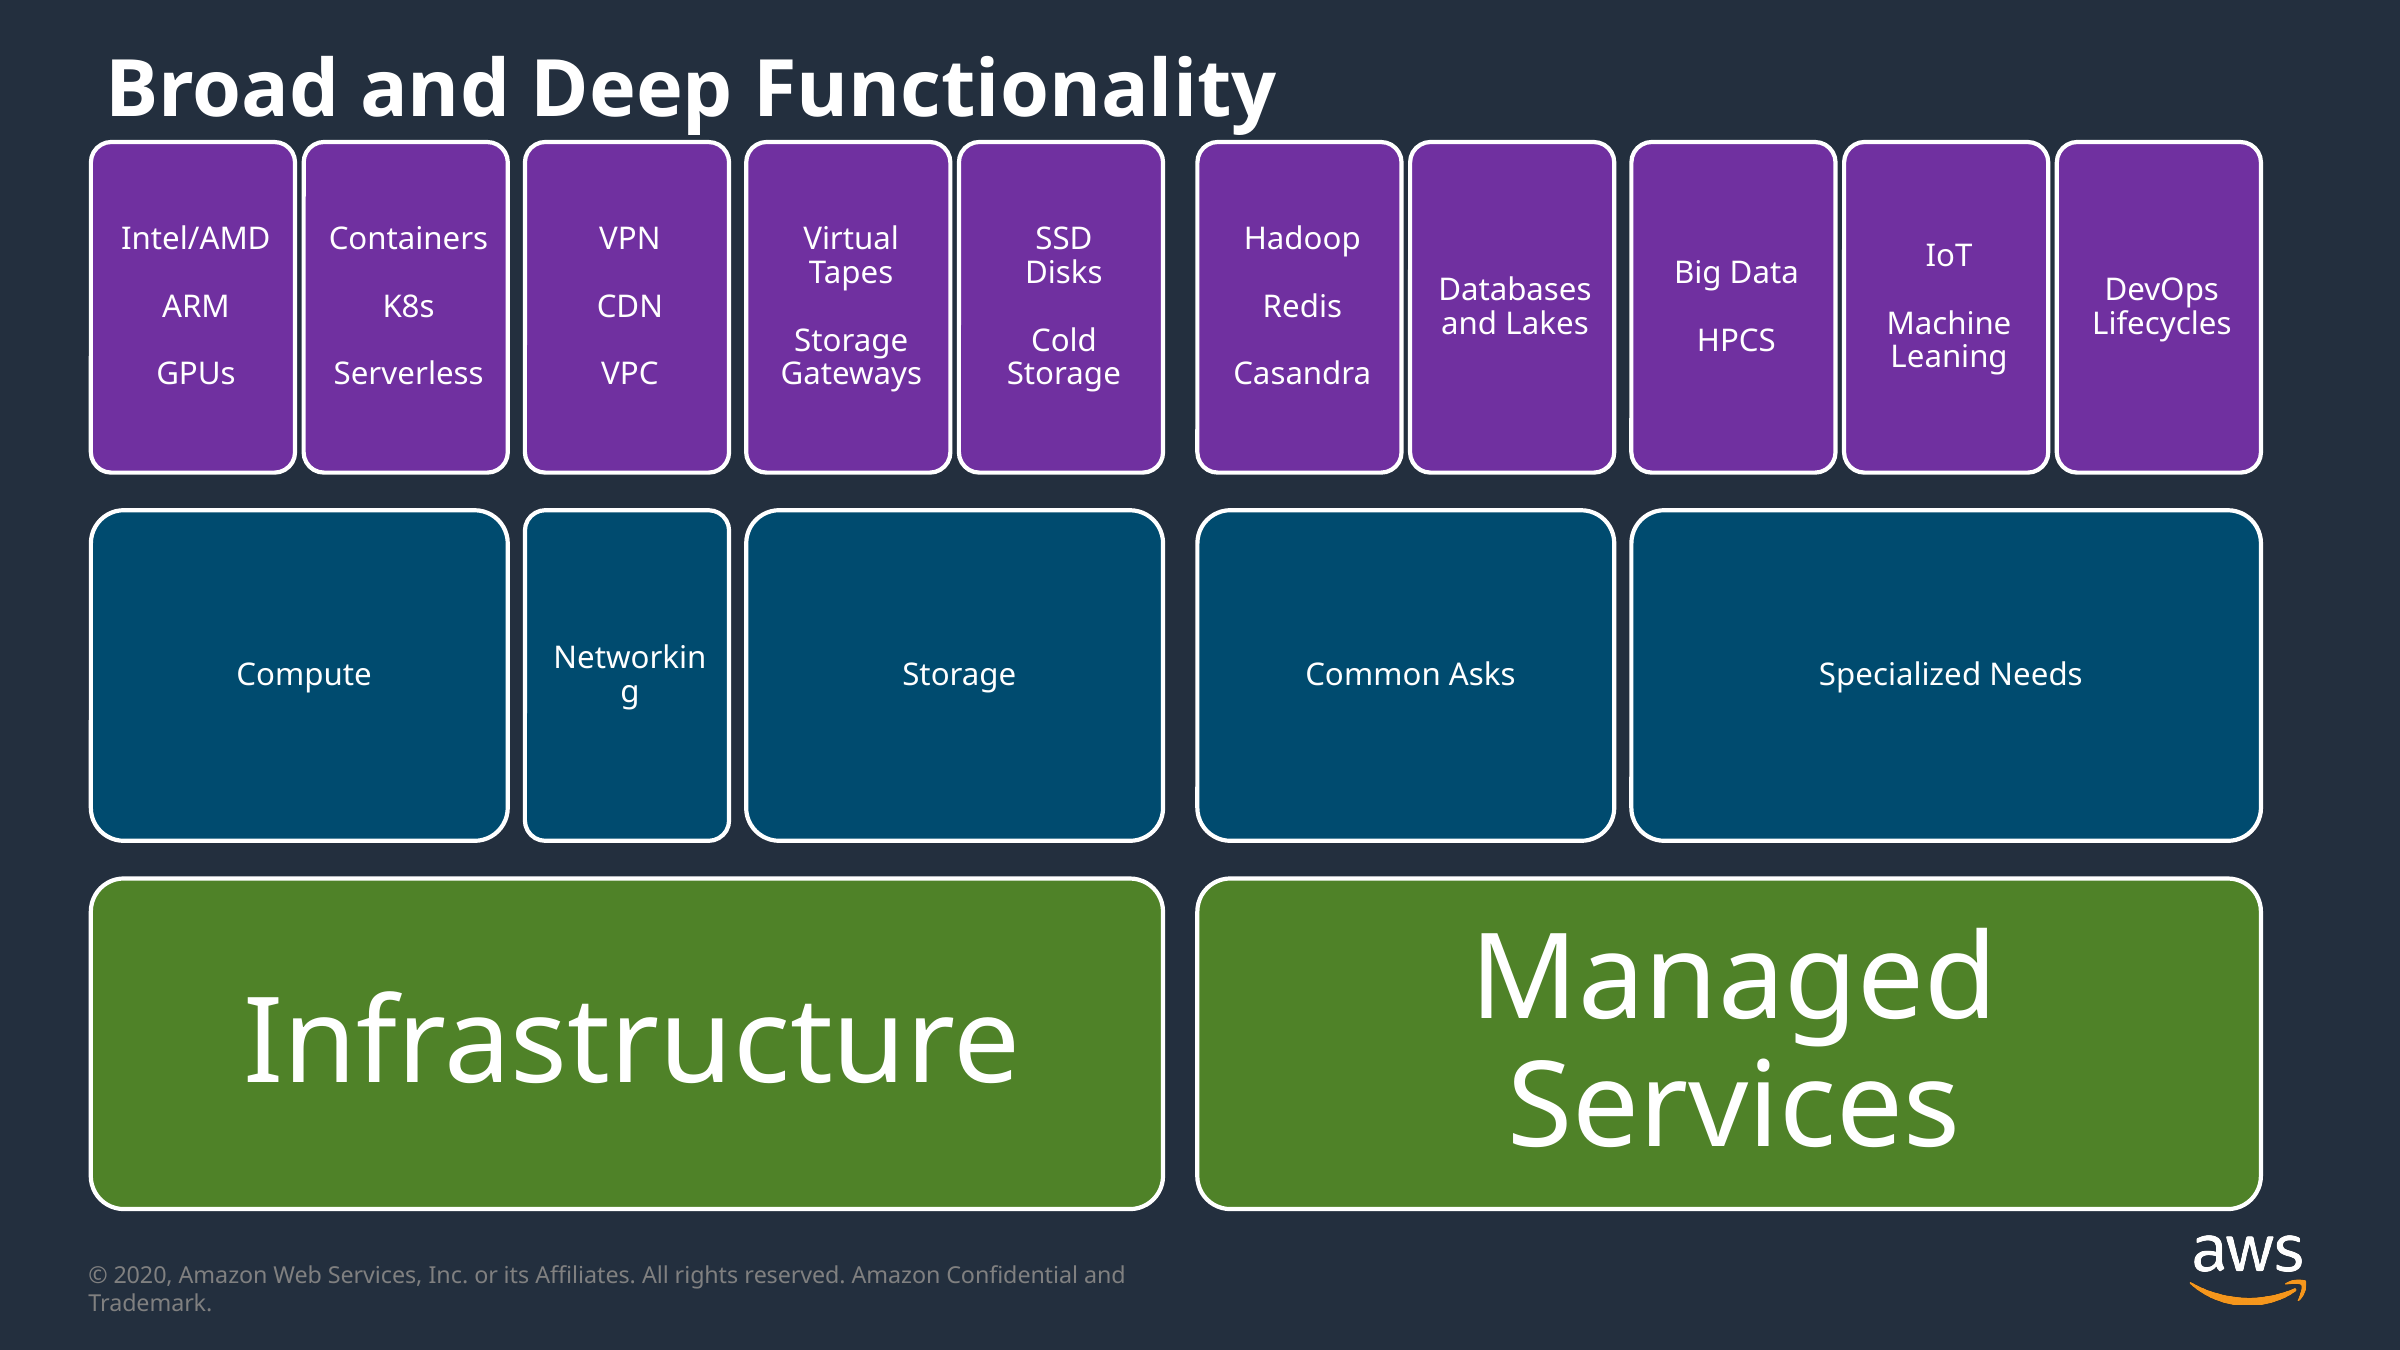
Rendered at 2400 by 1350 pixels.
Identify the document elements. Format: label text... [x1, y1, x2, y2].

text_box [89, 141, 2263, 1210]
title Broad and Deep Functionality [90, 30, 2307, 179]
